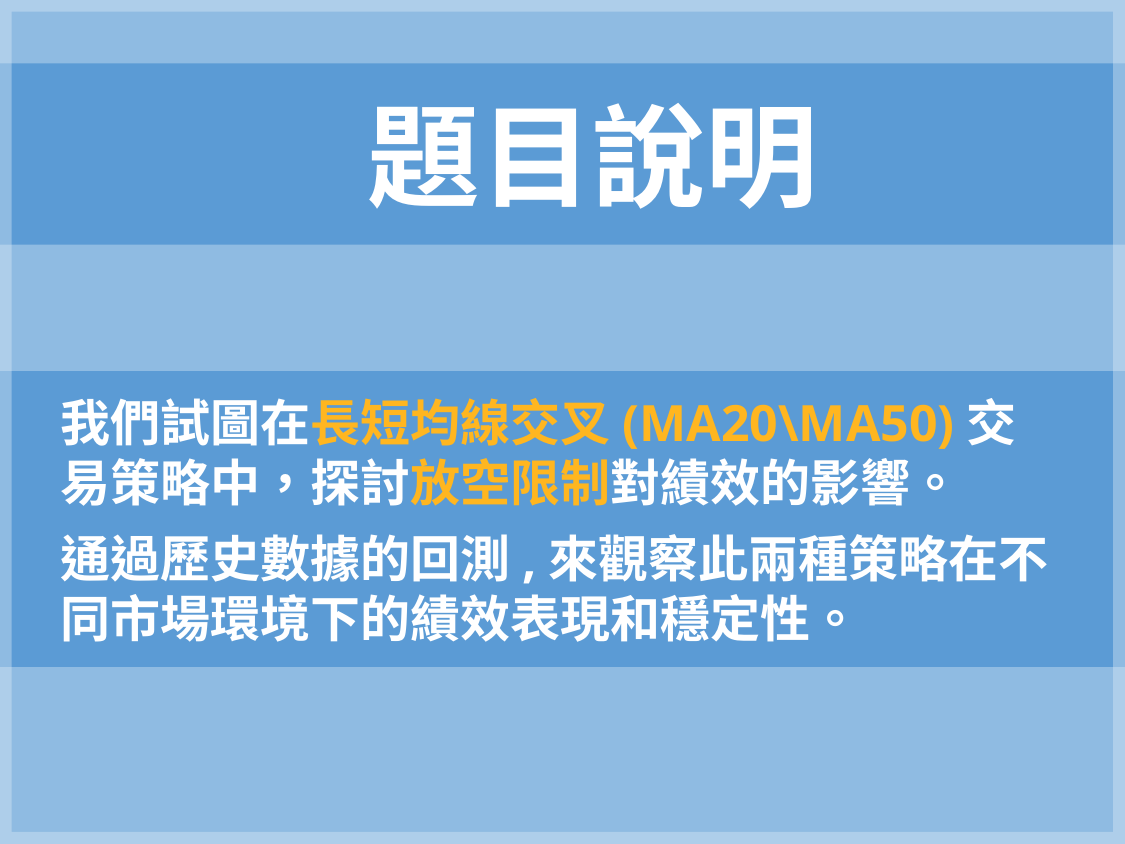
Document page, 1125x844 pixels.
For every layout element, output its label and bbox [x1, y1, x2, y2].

text_box [0, 244, 1125, 372]
text_box [0, 0, 1125, 64]
text_box [0, 372, 1125, 844]
text_box [0, 64, 1125, 244]
